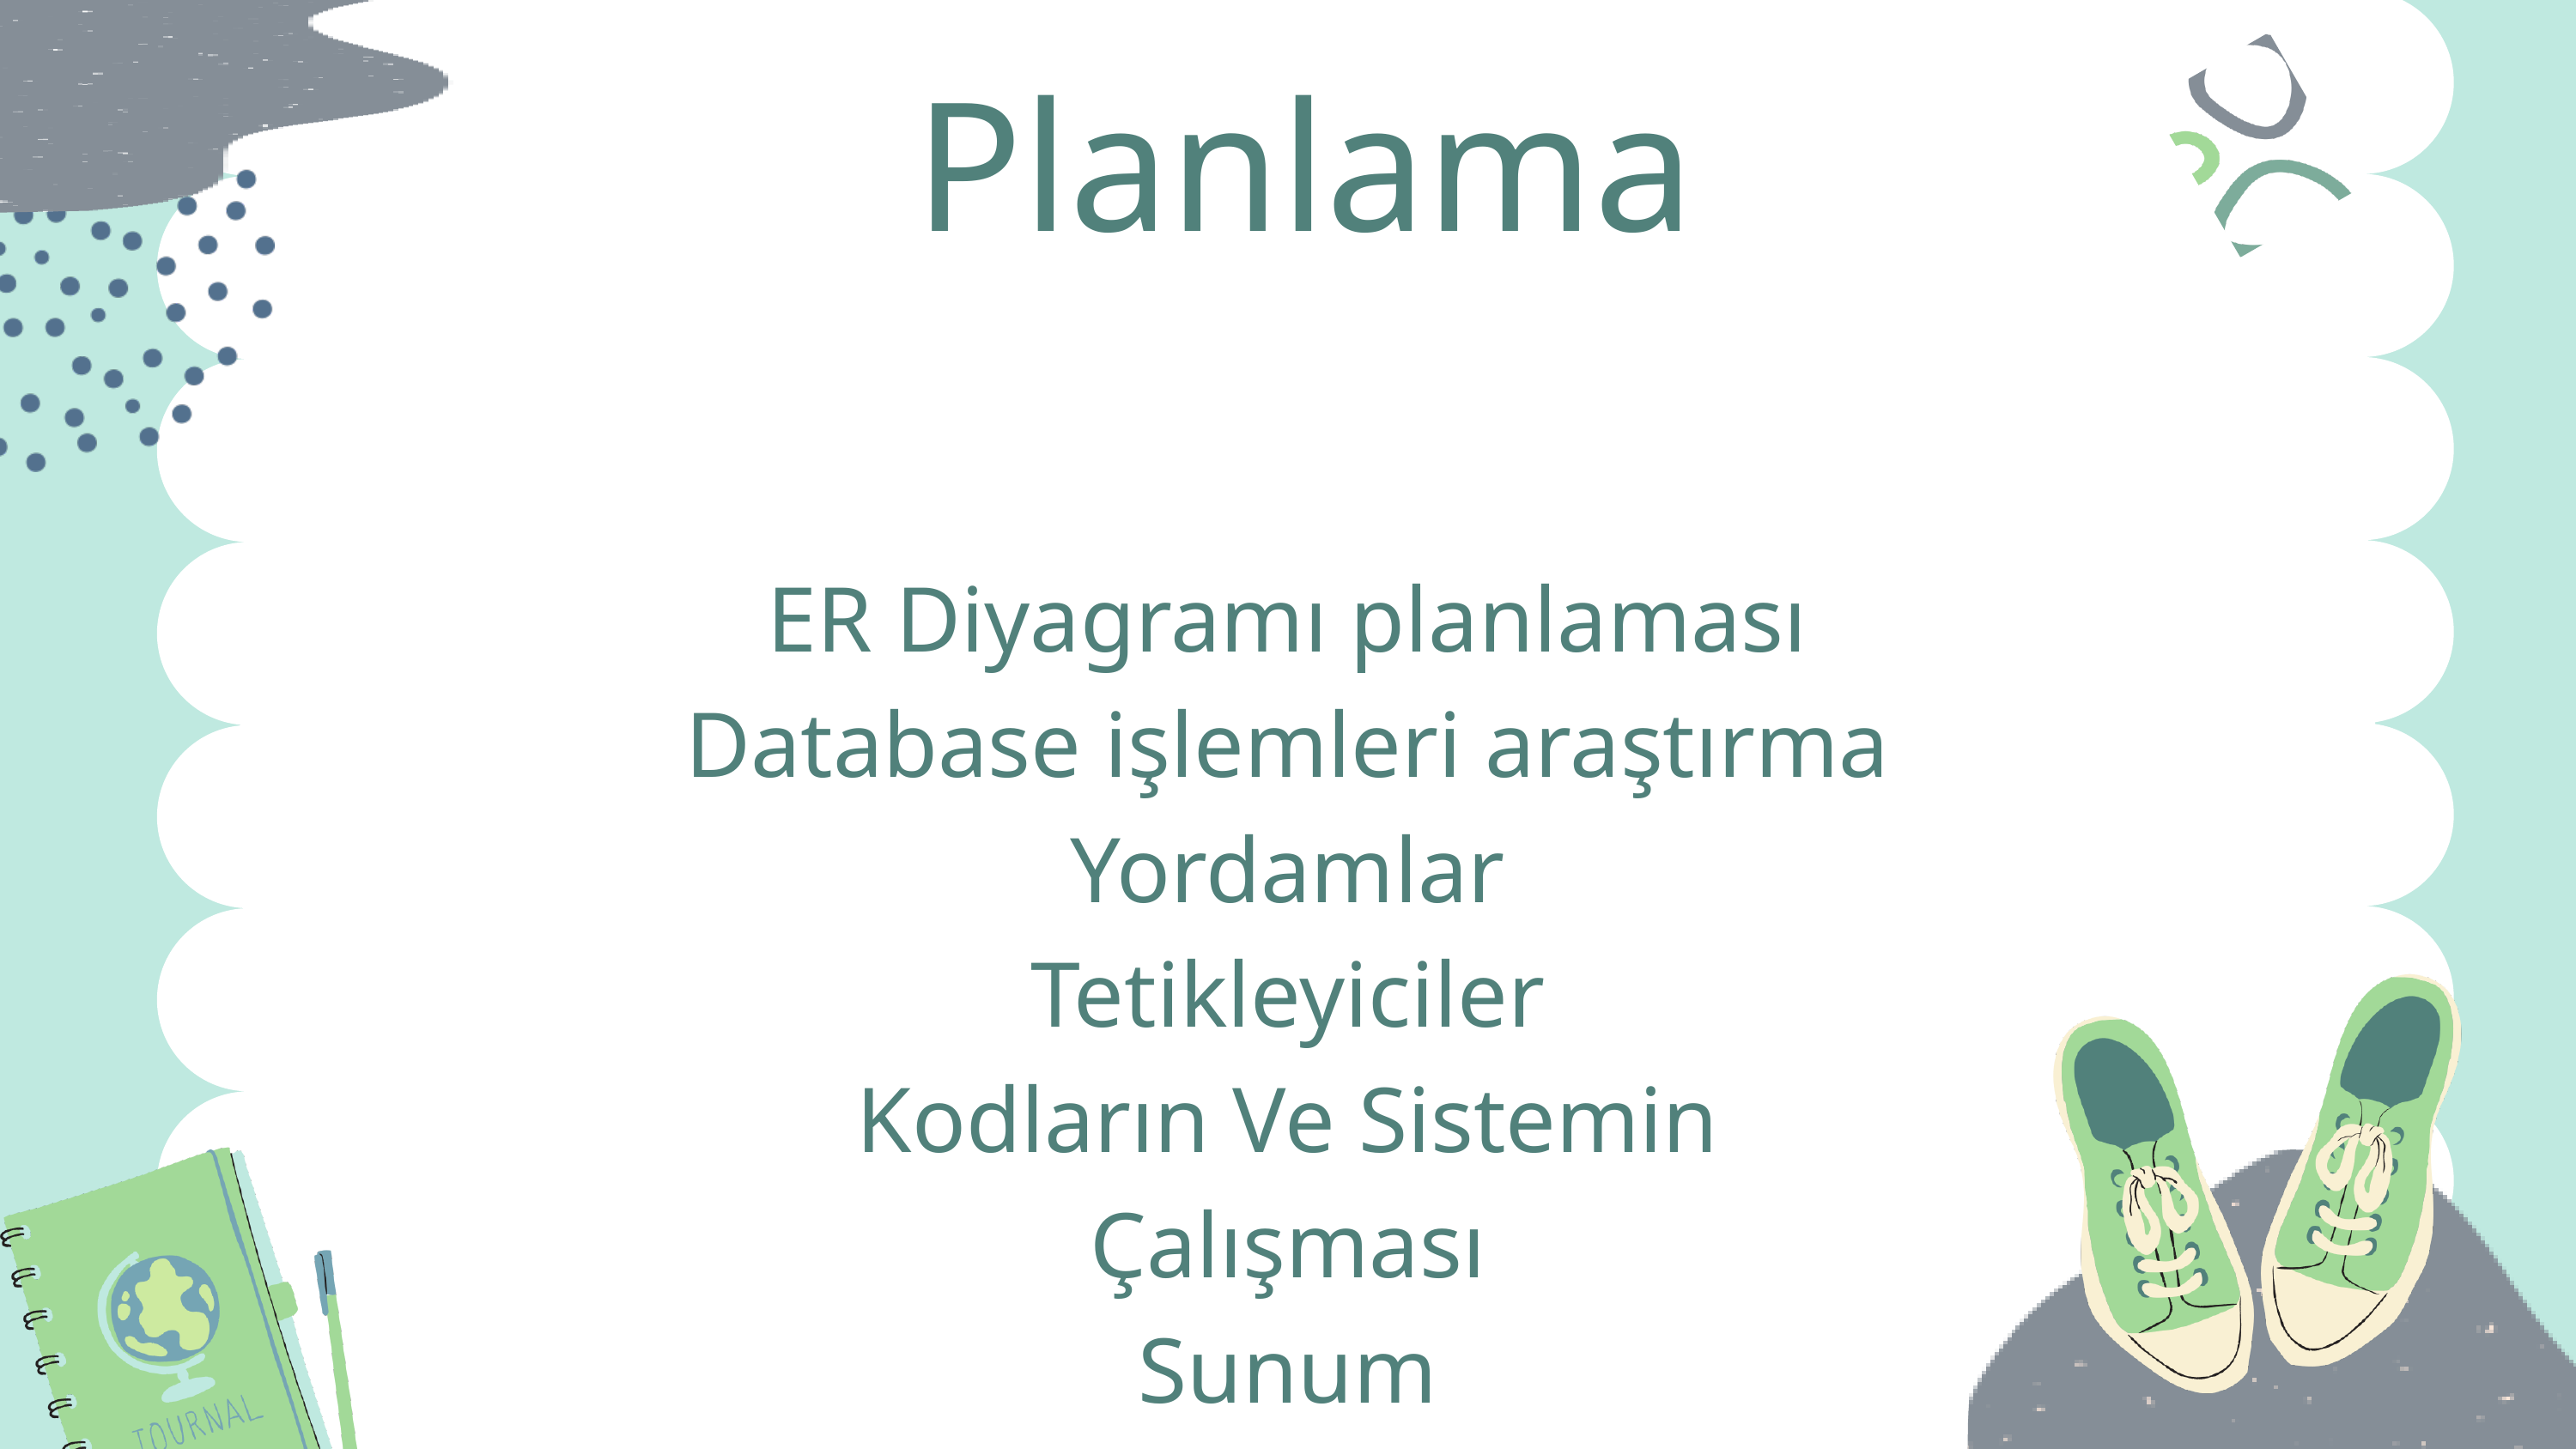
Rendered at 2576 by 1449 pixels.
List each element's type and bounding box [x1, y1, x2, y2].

text_box [0, 0, 2576, 1449]
